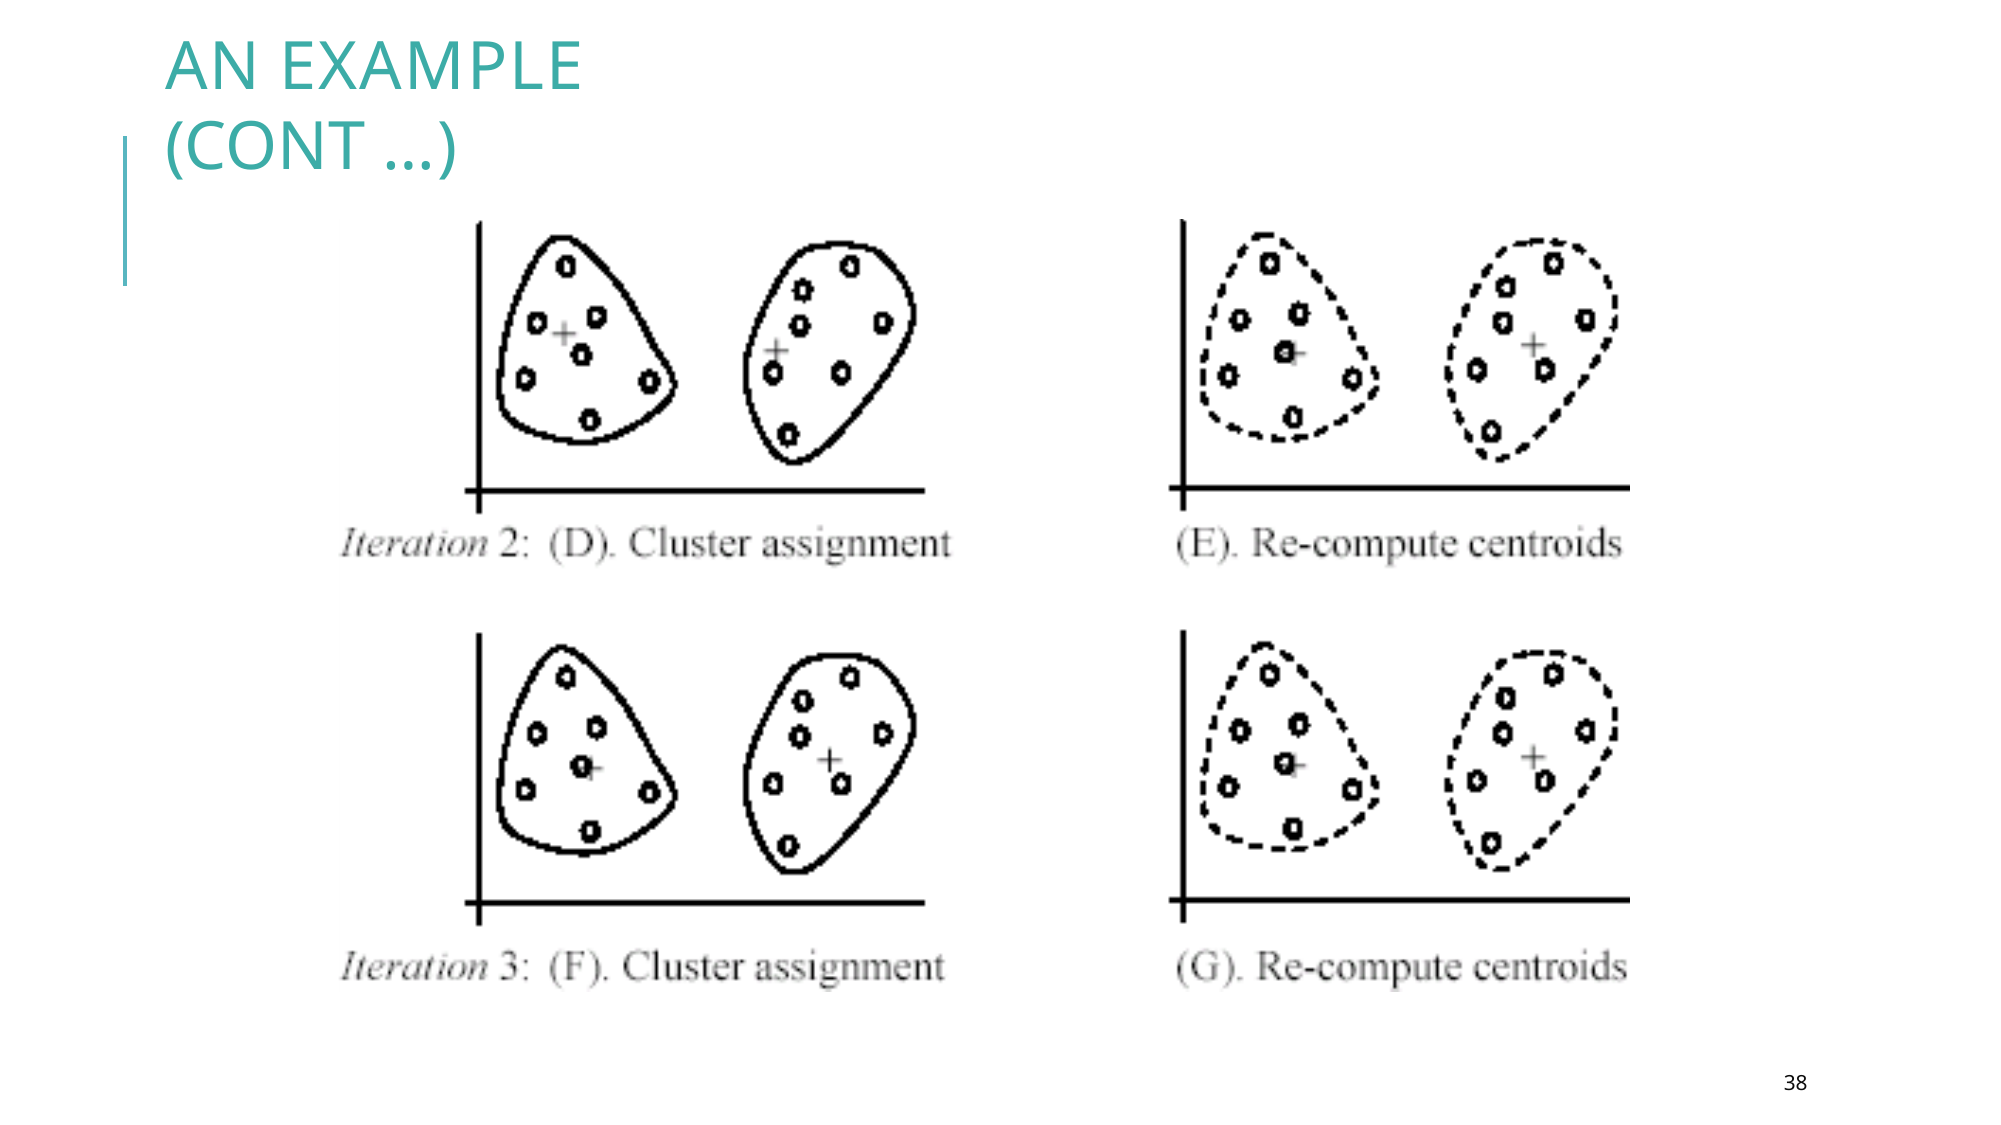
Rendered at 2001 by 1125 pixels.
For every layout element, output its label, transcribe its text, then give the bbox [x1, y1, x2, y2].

slide_number 38 [1777, 757, 1938, 1125]
picture [337, 219, 1630, 992]
title An example (cont …) [162, 6, 770, 197]
